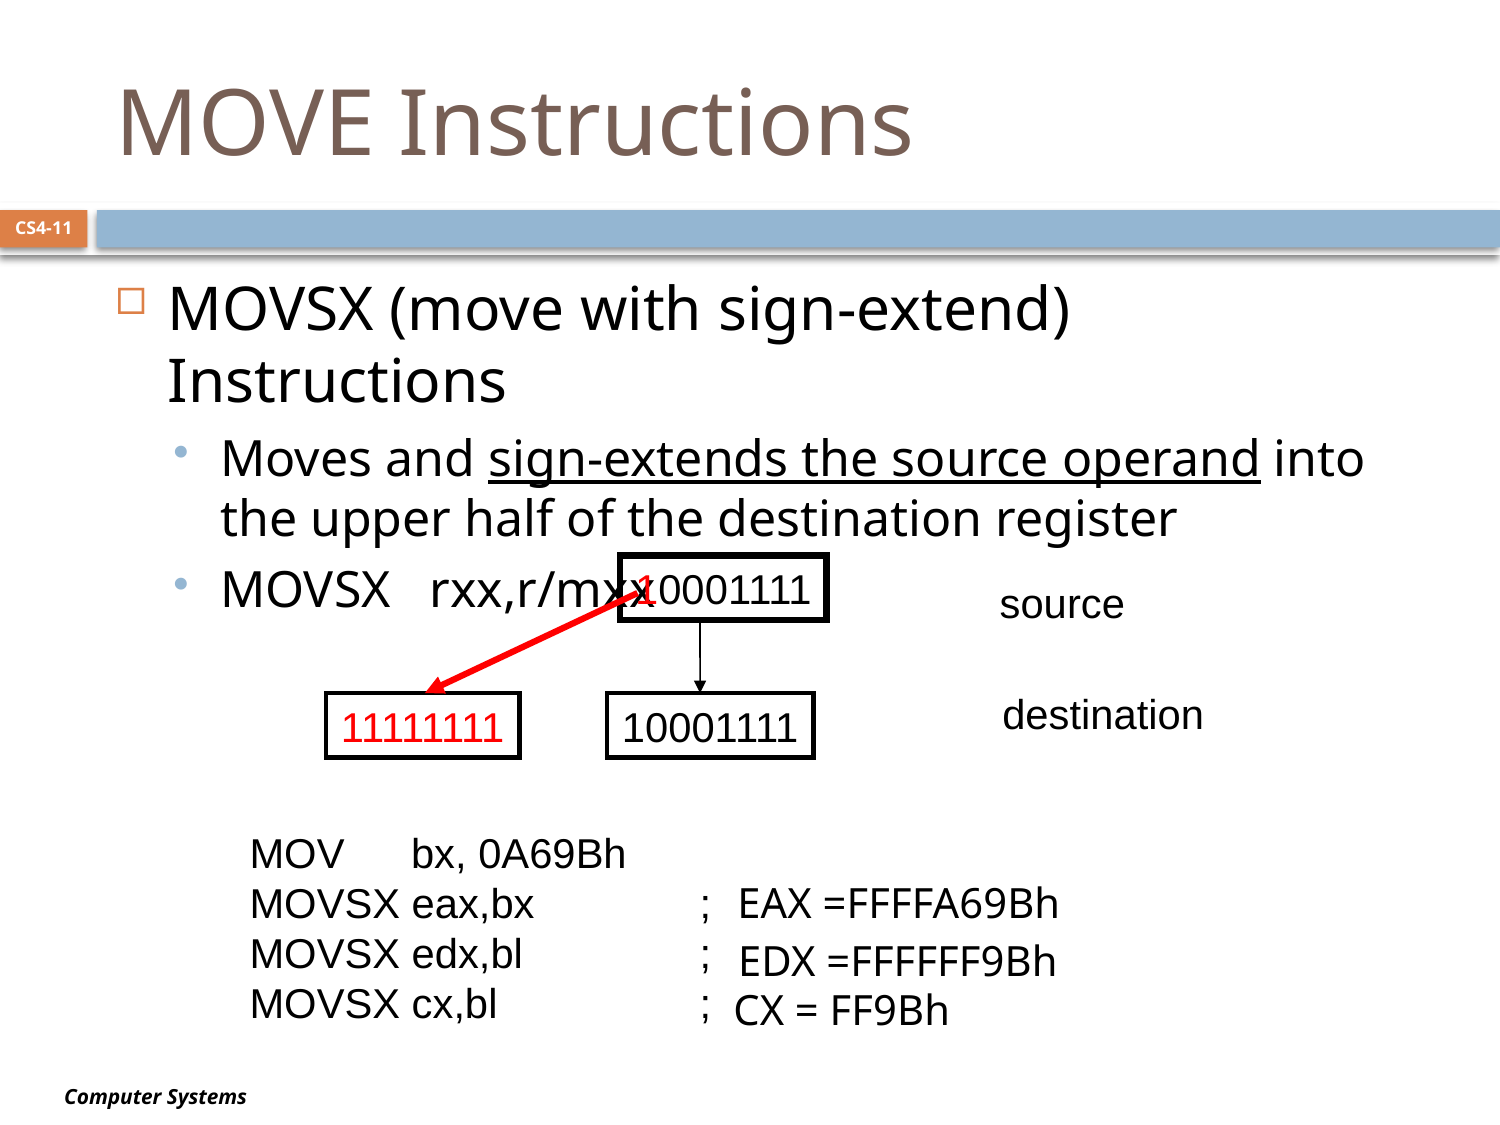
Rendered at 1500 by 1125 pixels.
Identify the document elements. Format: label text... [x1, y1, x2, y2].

text_box 10001111 [607, 693, 814, 758]
text_box [424, 592, 638, 694]
text_box 11111111 [326, 693, 520, 758]
text_box 10001111 [620, 555, 827, 621]
text_box EAX =FFFFA69Bh [722, 869, 1076, 935]
text_box destination [987, 680, 1220, 746]
text_box CX = FF9Bh [718, 975, 966, 1041]
title MOVE Instructions [100, 37, 1438, 200]
list MOVSX (move with sign-extend) Instructions Moves and sign-extends the source operand into the upper half of the destination register MOVSX rxx,r/mxx [100, 262, 1438, 1125]
text_box MOV bx, 0A69Bh MOVSX eax,bx ; MOVSX edx,bl ; MOVSX cx,bl ; [234, 819, 1317, 1035]
text_box [693, 618, 707, 694]
slide_number CS4-11 [0, 208, 88, 249]
text_box EDX =FFFFFF9Bh [723, 927, 1073, 993]
text_box source [984, 569, 1141, 635]
